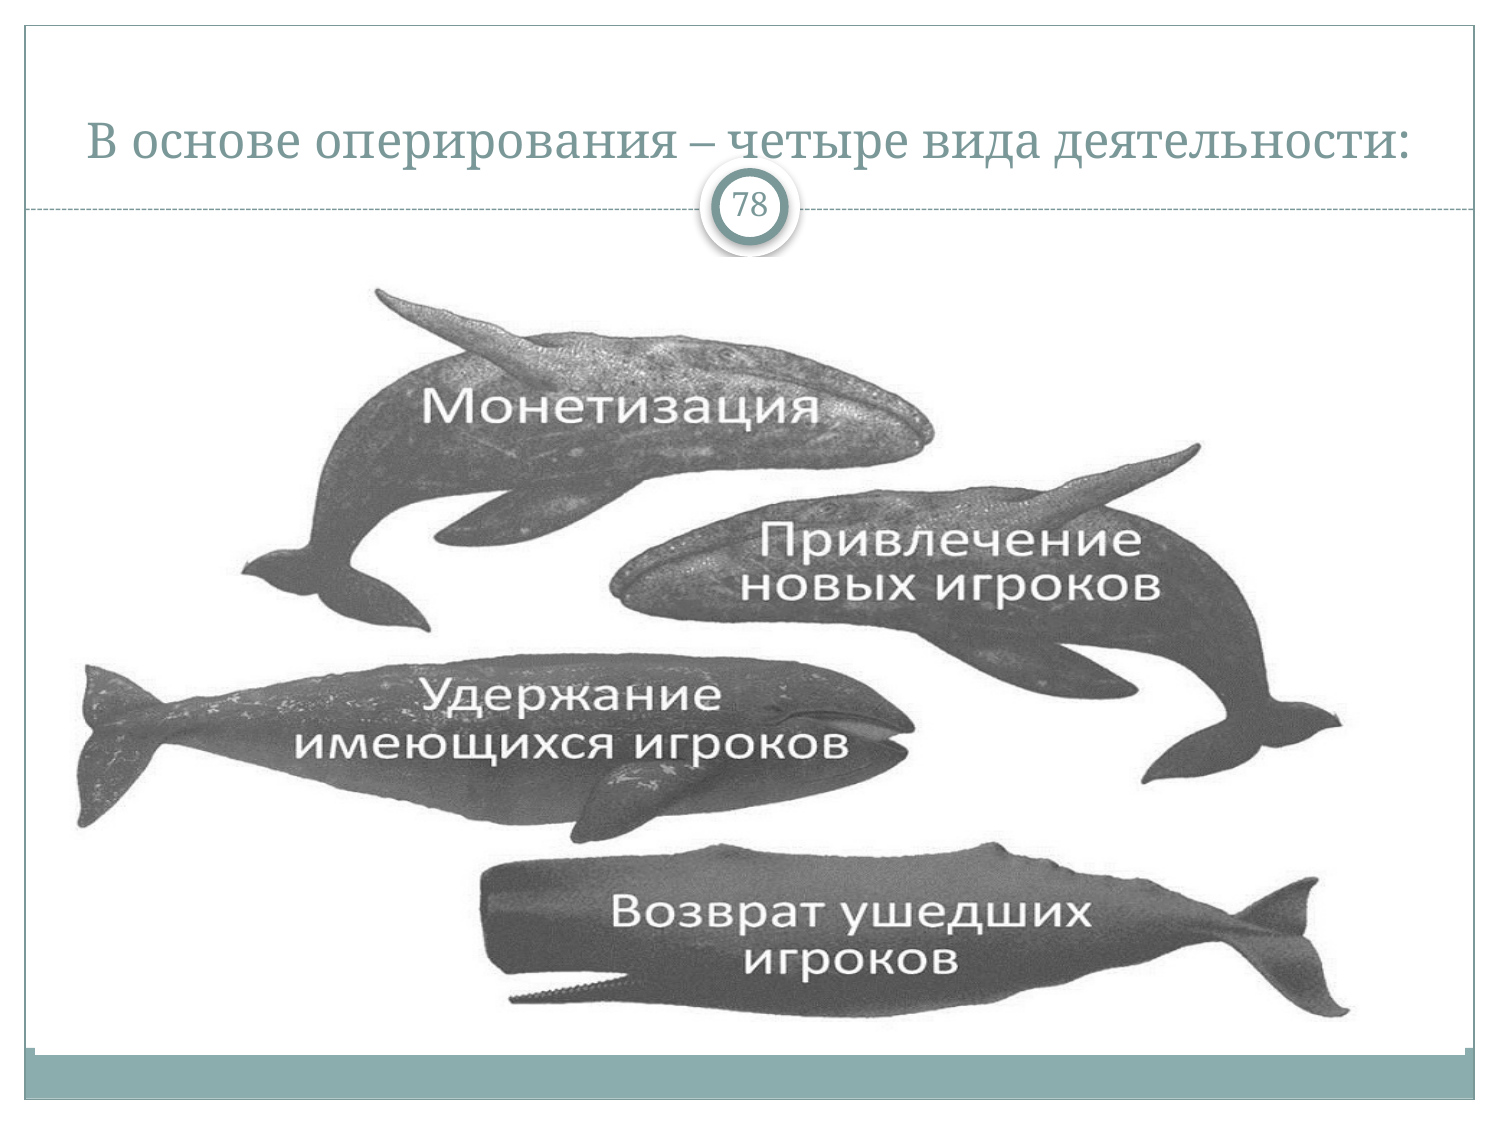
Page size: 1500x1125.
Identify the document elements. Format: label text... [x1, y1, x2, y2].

slide_number 78 [712, 169, 788, 243]
title В основе оперирования – четыре вида деятельности: [49, 51, 1450, 176]
picture [34, 257, 1466, 1055]
